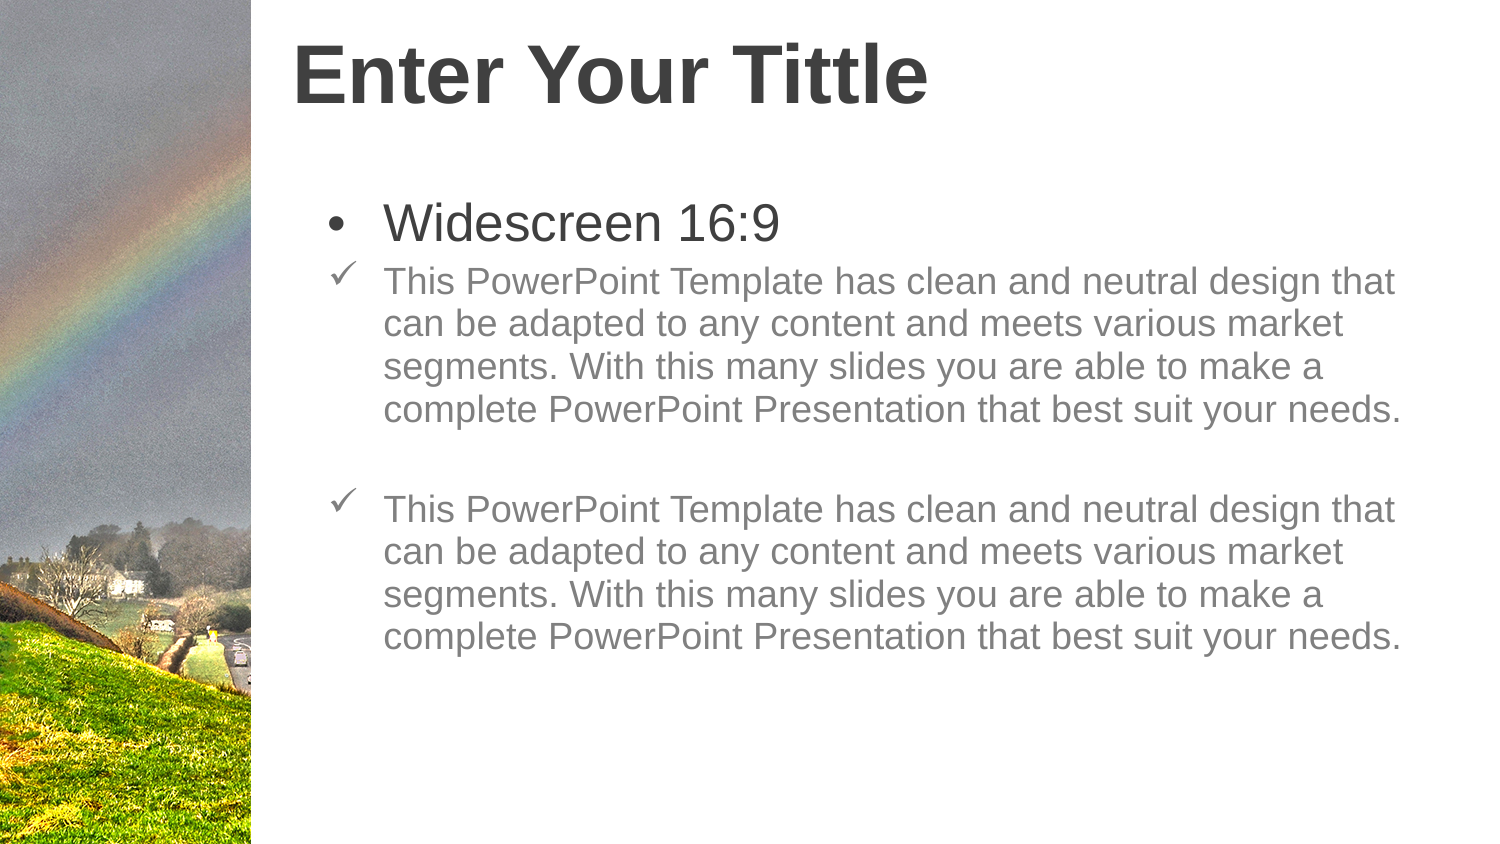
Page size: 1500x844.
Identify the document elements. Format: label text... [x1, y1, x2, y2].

title Enter Your Tittle [253, 4, 1500, 146]
list Widescreen 16:9 This PowerPoint Template has clean and neutral design that can be adapted to any content and meets various market segments. With this many slides you are able to make a complete PowerPoint Presentation that best suit your needs. This PowerPoint Template has clean and neutral design that can be adapted to any content and meets various market segments. With this many slides you are able to make a complete PowerPoint Presentation that best suit your needs. [312, 185, 1425, 743]
picture [0, 0, 1500, 844]
